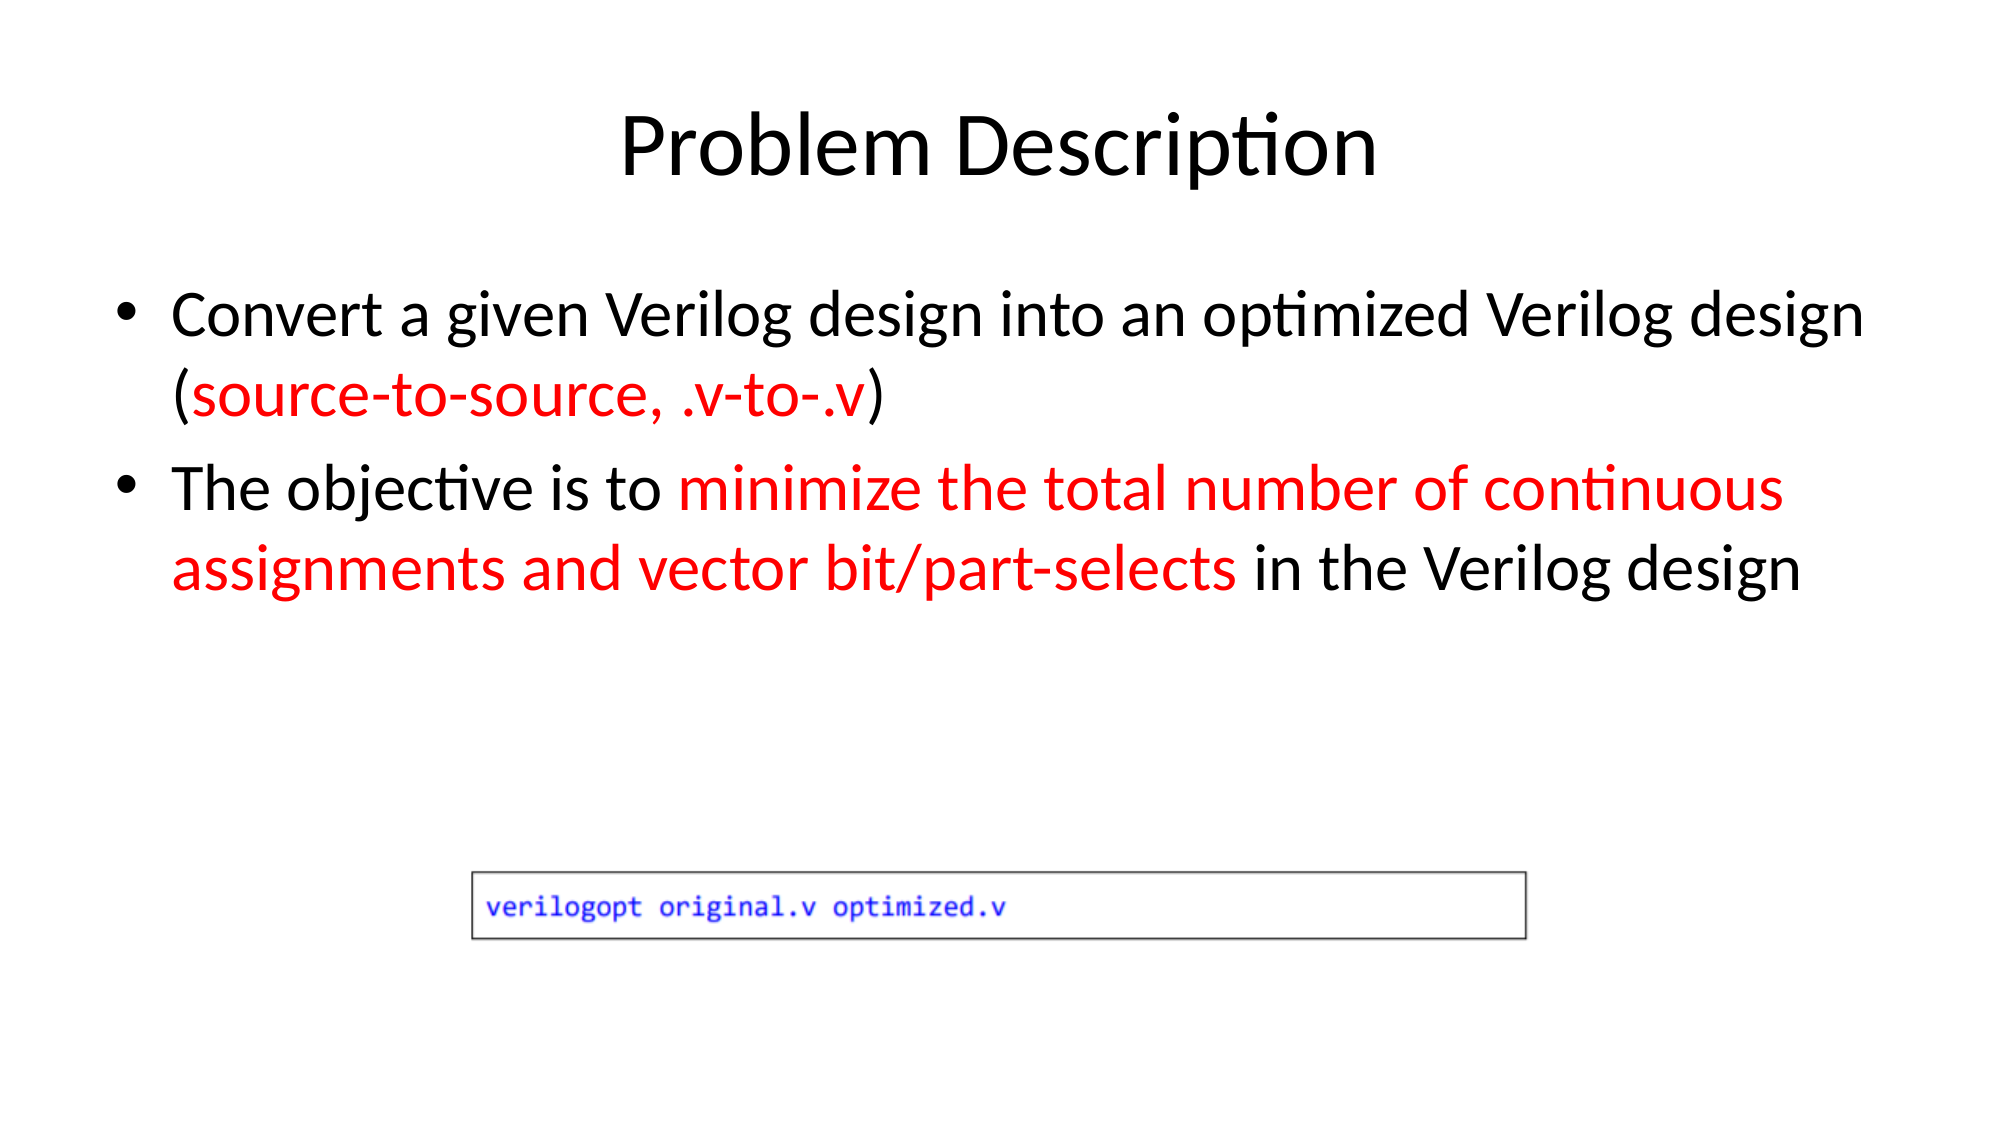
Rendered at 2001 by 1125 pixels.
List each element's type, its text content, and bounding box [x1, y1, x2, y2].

picture [455, 862, 1545, 949]
title Problem Description [99, 45, 1900, 233]
list Convert a given Verilog design into an optimized Verilog design (source-to-source, .v-to-.v) The objective is to minimize the total number of continuous assignments and vector bit/part-selects in the Verilog design [99, 262, 1900, 1005]
